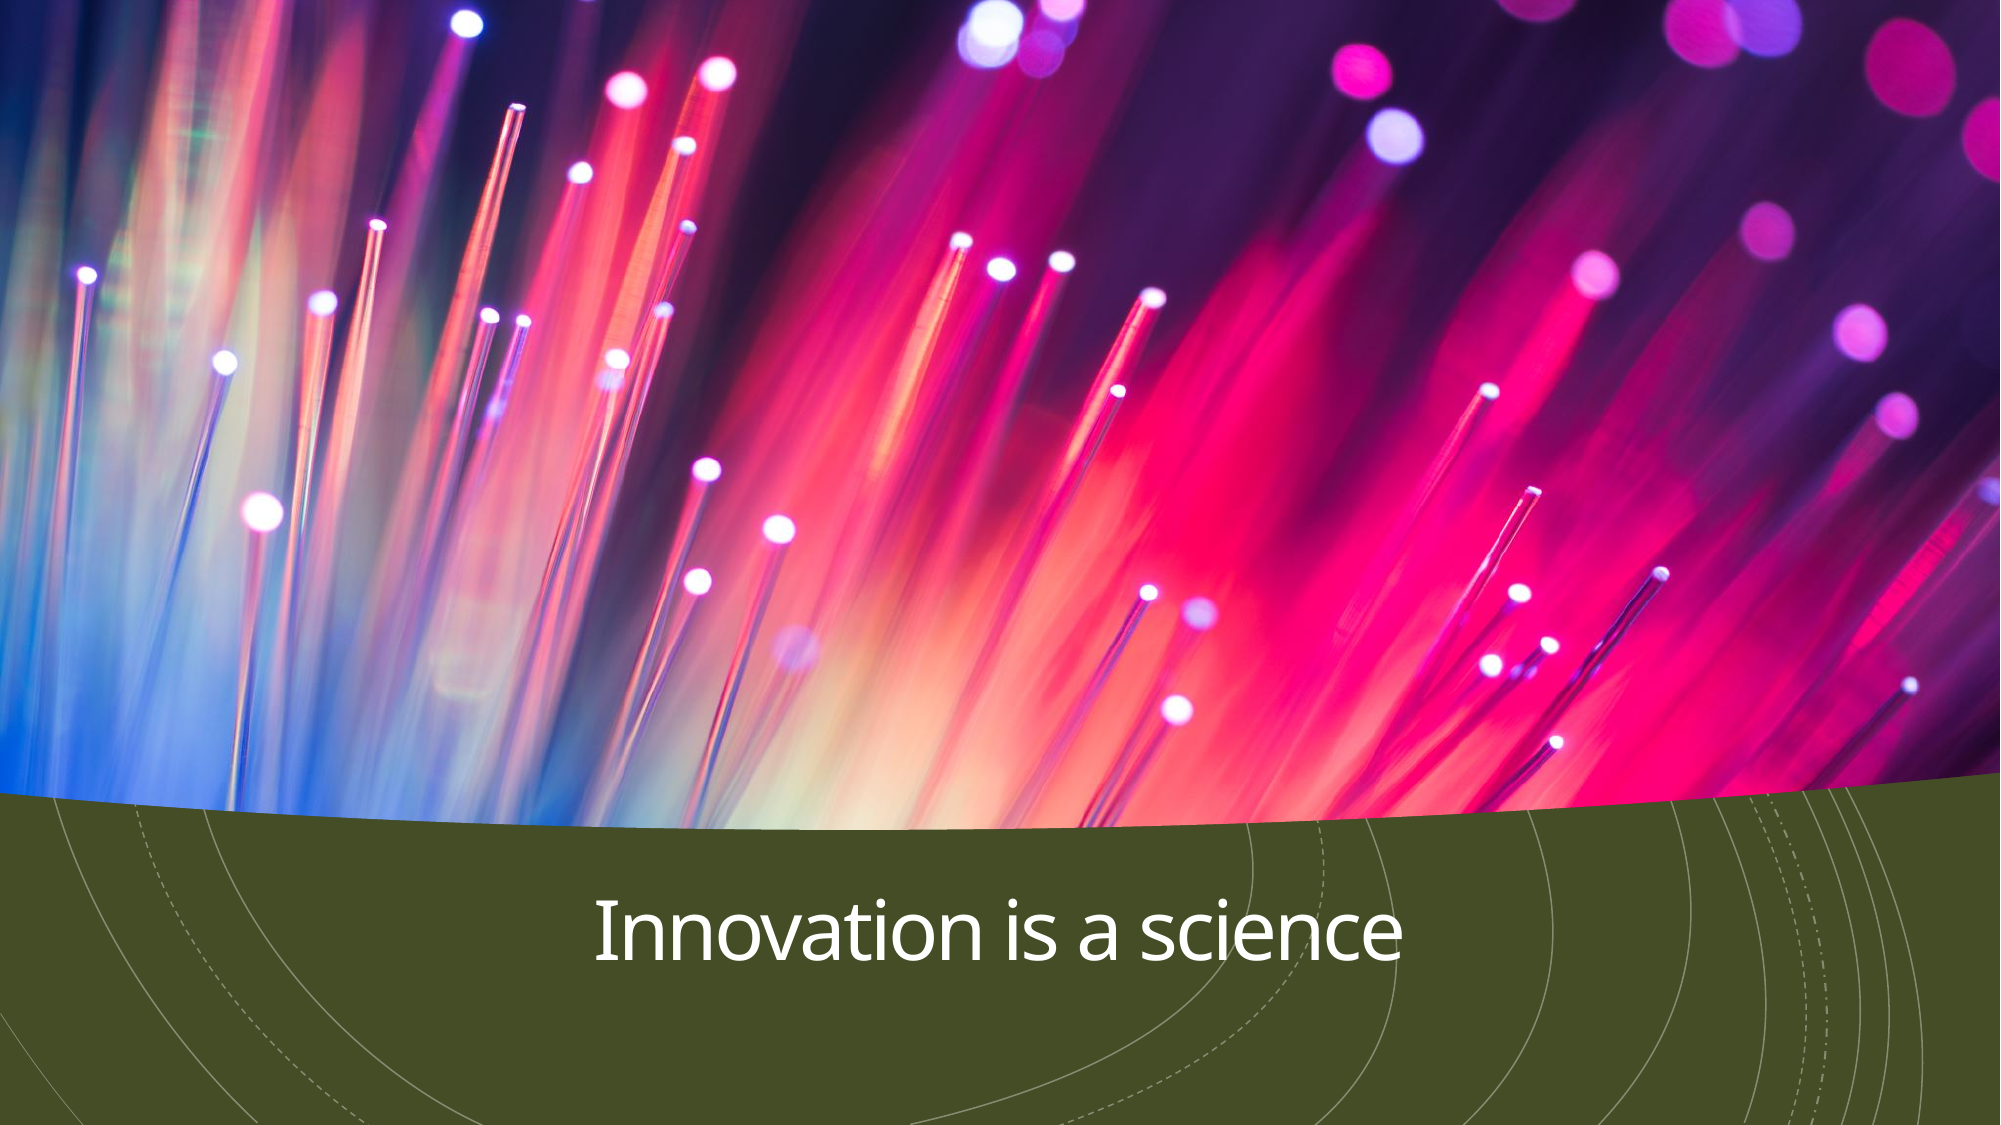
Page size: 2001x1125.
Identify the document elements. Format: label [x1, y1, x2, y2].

picture [0, 0, 2000, 831]
text_box [0, 831, 2000, 1125]
